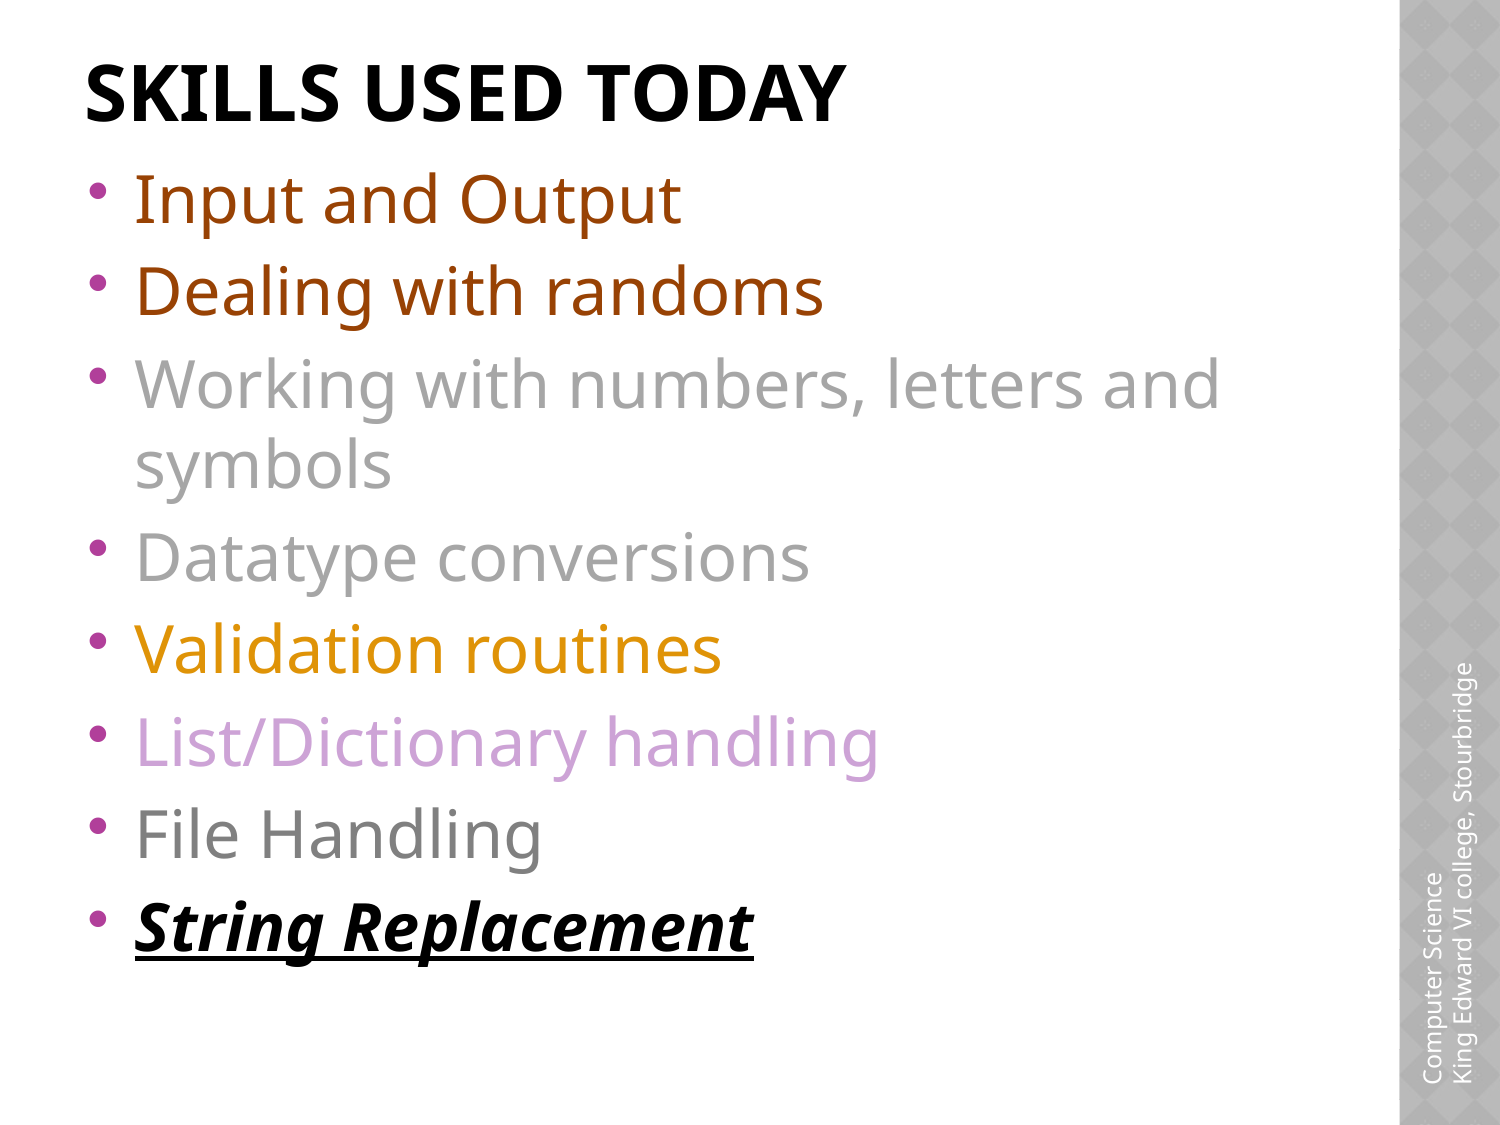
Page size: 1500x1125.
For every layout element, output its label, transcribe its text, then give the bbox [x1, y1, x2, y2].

title Skills Used Today [76, 42, 1366, 138]
list Input and Output Dealing with randoms Working with numbers, letters and symbols Datatype conversions Validation routines List/Dictionary handling File Handling String Replacement [75, 149, 1365, 1059]
